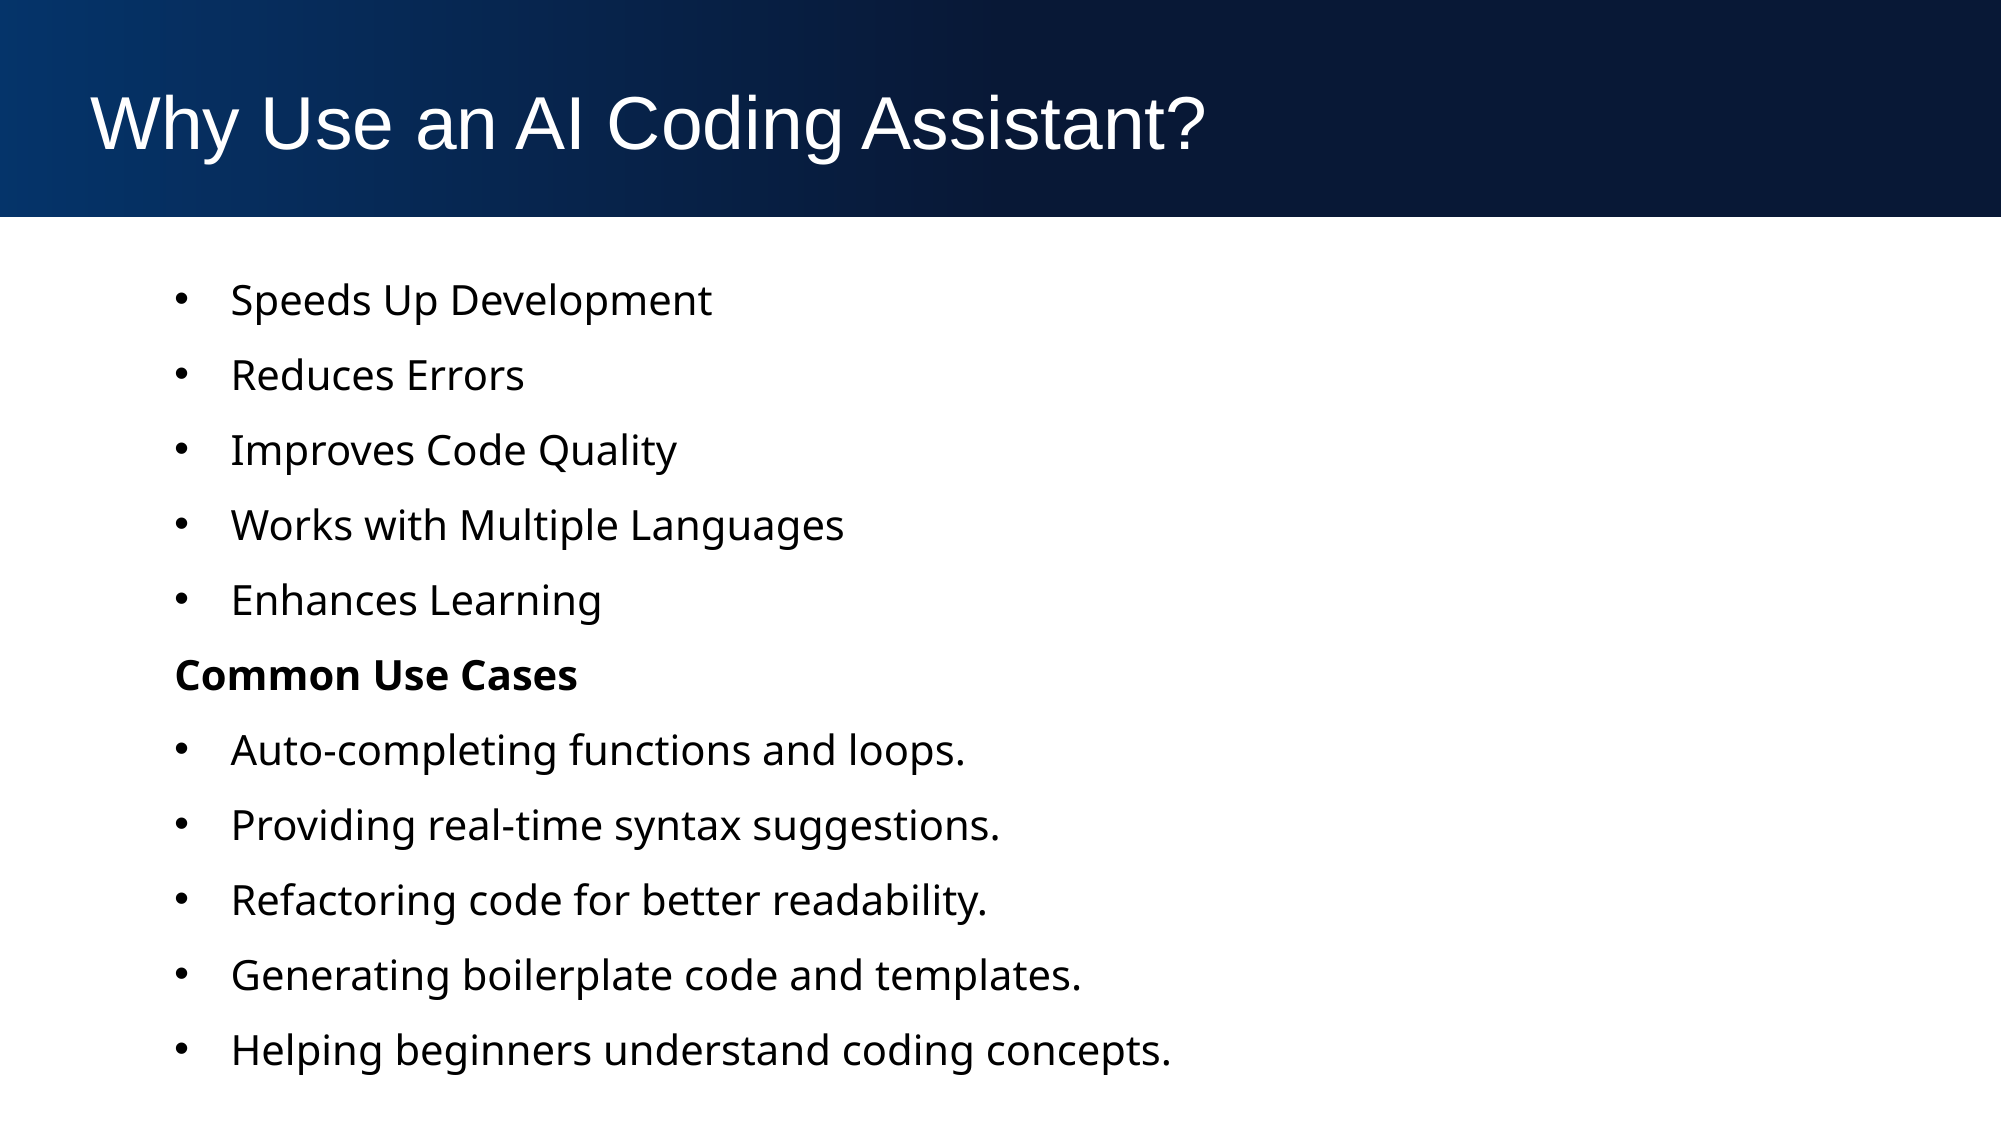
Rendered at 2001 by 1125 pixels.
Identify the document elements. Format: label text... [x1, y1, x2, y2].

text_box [82, 70, 1925, 178]
text_box Speeds Up Development Reduces Errors Improves Code Quality Works with Multiple Languages Enhances Learning Common Use Cases Auto-completing functions and loops. Providing real-time syntax suggestions. Refactoring code for better readability. Generating boilerplate code and templates. Helping beginners understand coding concepts. [82, 241, 1925, 1082]
text_box [0, 0, 2000, 217]
